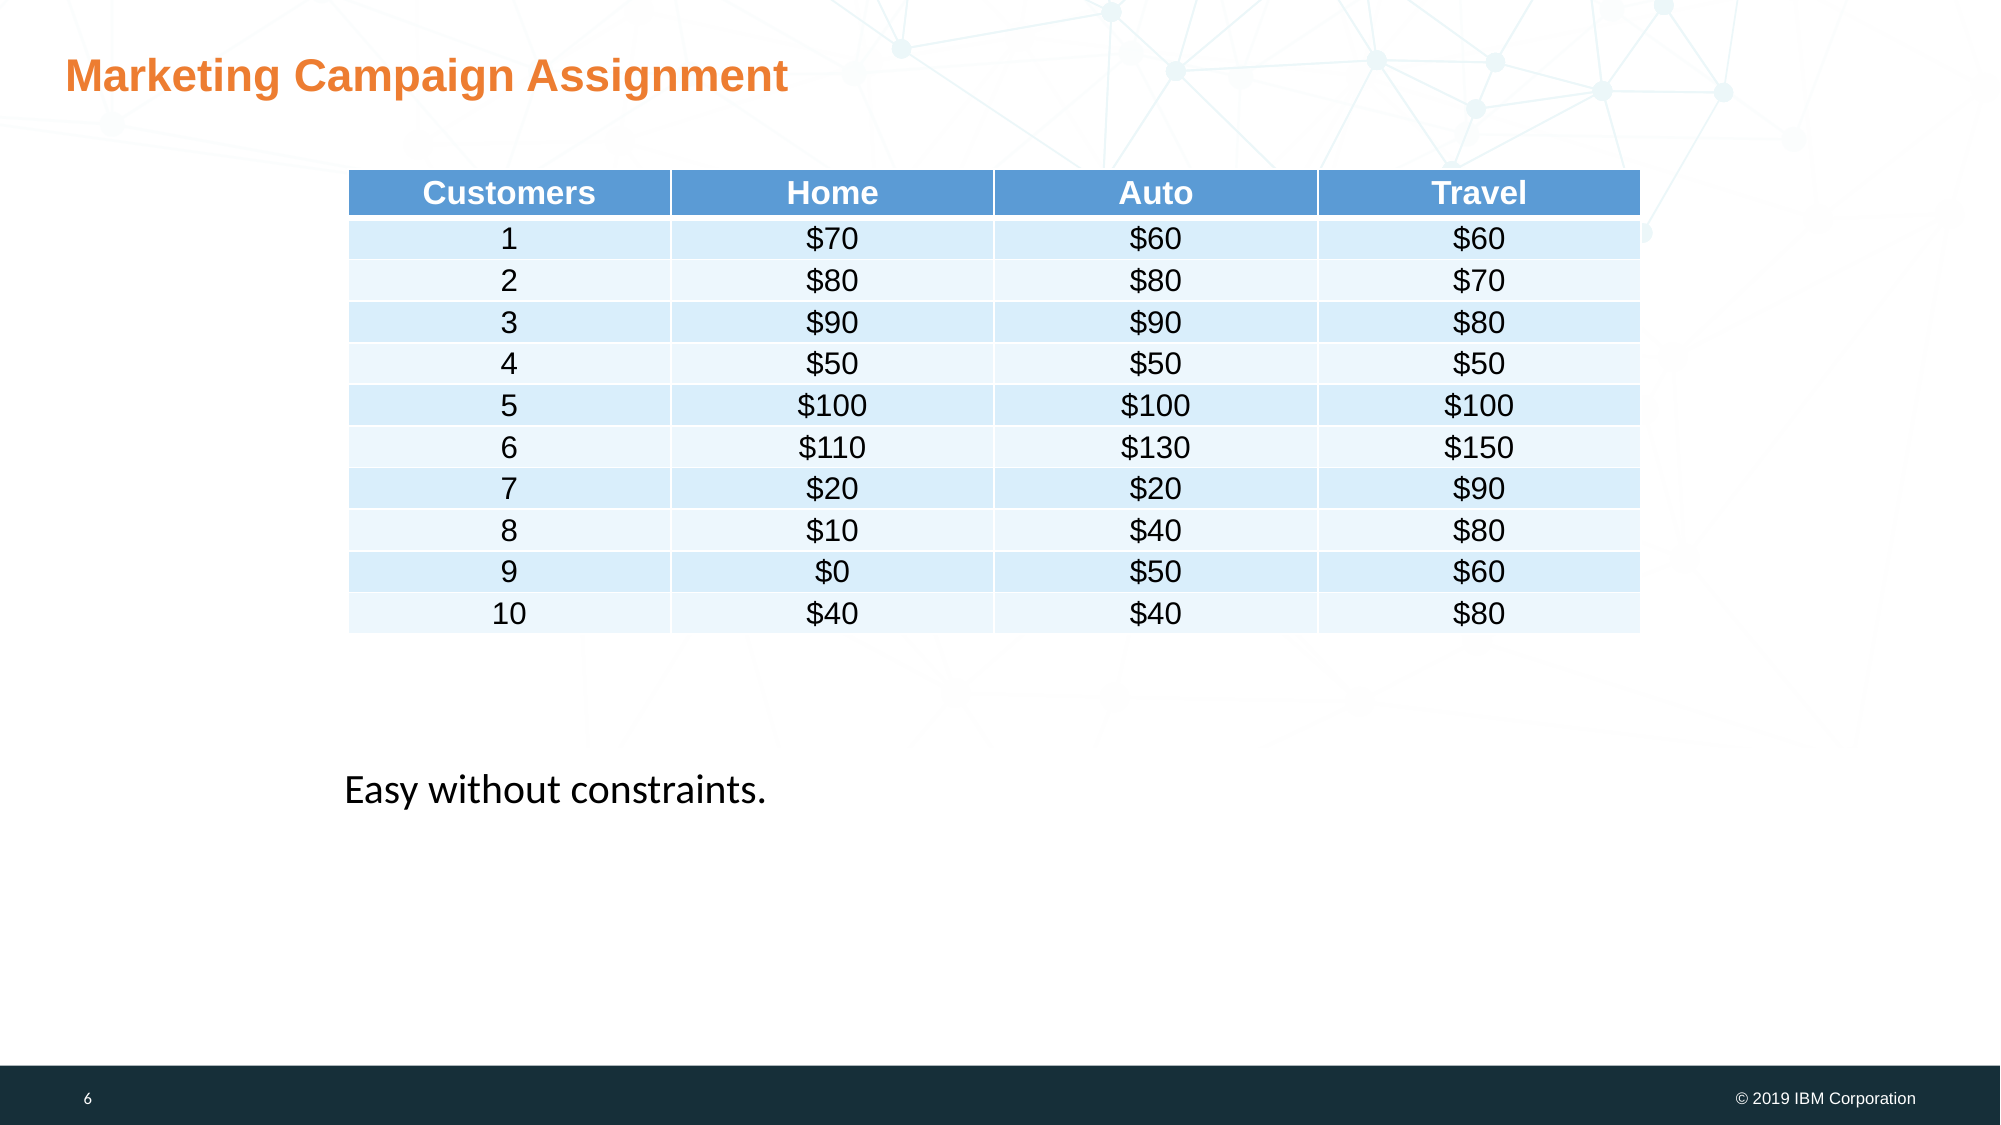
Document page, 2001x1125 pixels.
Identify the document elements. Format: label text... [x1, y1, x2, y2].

table_cell 5 [349, 385, 670, 425]
table_header Home [672, 170, 993, 215]
table_cell 10 [349, 593, 670, 633]
table_cell $0 [672, 552, 993, 592]
table_cell $80 [995, 260, 1317, 300]
table_cell $90 [672, 302, 993, 342]
table_cell $40 [995, 510, 1317, 550]
table_header Travel [1319, 170, 1640, 215]
table_cell $80 [672, 260, 993, 300]
table_cell $50 [995, 344, 1317, 383]
table_cell $50 [995, 552, 1317, 592]
table_cell $80 [1319, 593, 1640, 633]
table_cell $70 [672, 221, 993, 259]
table_cell $80 [1319, 510, 1640, 550]
table_cell $110 [672, 427, 993, 467]
table_cell 9 [349, 552, 670, 592]
table_cell $50 [672, 344, 993, 383]
table_header Auto [995, 170, 1317, 215]
table_cell $60 [995, 221, 1317, 259]
table_cell $20 [672, 468, 993, 508]
table_cell $100 [1319, 385, 1640, 425]
table_cell 7 [349, 468, 670, 508]
table_cell $60 [1319, 221, 1640, 259]
table_cell 3 [349, 302, 670, 342]
table_cell 4 [349, 344, 670, 383]
table_cell 6 [349, 427, 670, 467]
table_cell $150 [1319, 427, 1640, 467]
table_cell $130 [995, 427, 1317, 467]
table_cell $90 [995, 302, 1317, 342]
table_cell $50 [1319, 344, 1640, 383]
table_cell $90 [1319, 468, 1640, 508]
table_cell $80 [1319, 302, 1640, 342]
table_cell 1 [349, 221, 670, 259]
table_cell 2 [349, 260, 670, 300]
table_cell 8 [349, 510, 670, 550]
table_cell $100 [672, 385, 993, 425]
table_cell $40 [995, 593, 1317, 633]
text_box Easy without constraints. [329, 754, 1513, 920]
table_cell $40 [672, 593, 993, 633]
table_cell $10 [672, 510, 993, 550]
title Marketing Campaign Assignment [50, 43, 1127, 333]
table_cell $60 [1319, 552, 1640, 592]
table_header Customers [349, 170, 670, 215]
table_cell $70 [1319, 260, 1640, 300]
table_cell $20 [995, 468, 1317, 508]
table_cell $100 [995, 385, 1317, 425]
